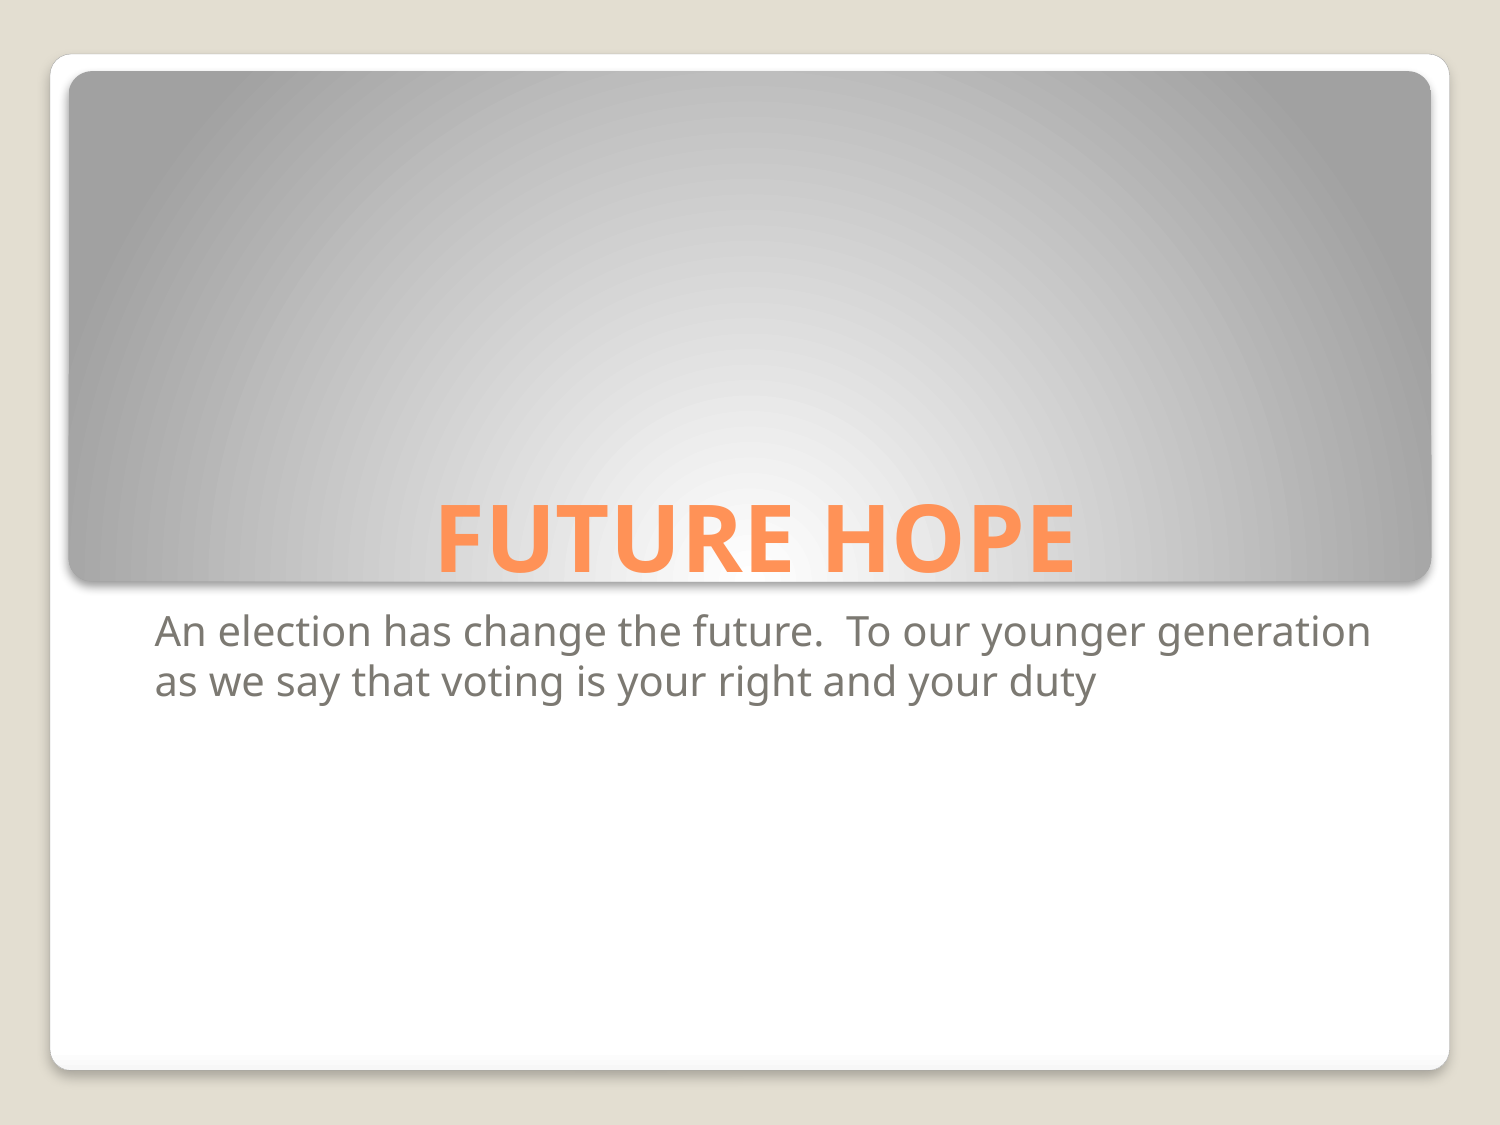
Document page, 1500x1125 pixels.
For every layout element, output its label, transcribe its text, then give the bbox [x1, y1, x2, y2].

title FUTURE HOPE [118, 298, 1394, 599]
subtitle An election has change the future. To our younger generation as we say that voting is your right and your duty [118, 604, 1394, 755]
